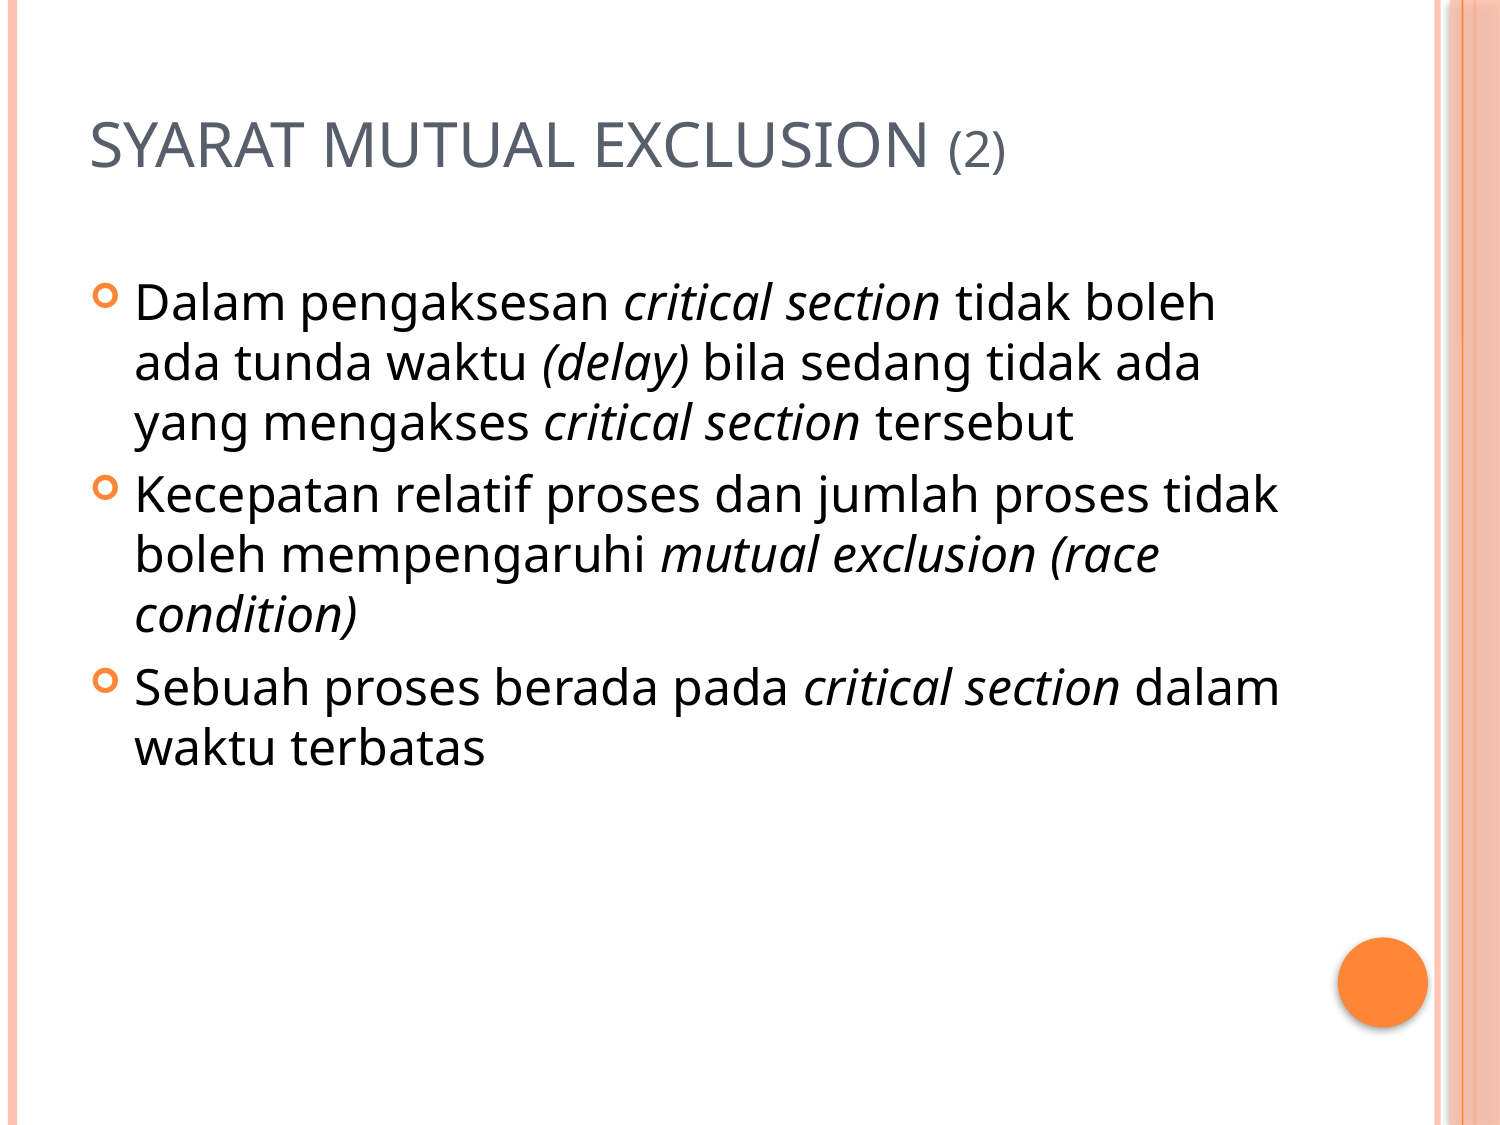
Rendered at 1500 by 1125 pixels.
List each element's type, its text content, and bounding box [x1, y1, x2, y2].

title Syarat Mutual Exclusion (2) [75, 0, 1325, 188]
list Dalam pengaksesan critical section tidak boleh ada tunda waktu (delay) bila sedang tidak ada yang mengakses critical section tersebut Kecepatan relatif proses dan jumlah proses tidak boleh mempengaruhi mutual exclusion (race condition) Sebuah proses berada pada critical section dalam waktu terbatas [75, 262, 1300, 1062]
